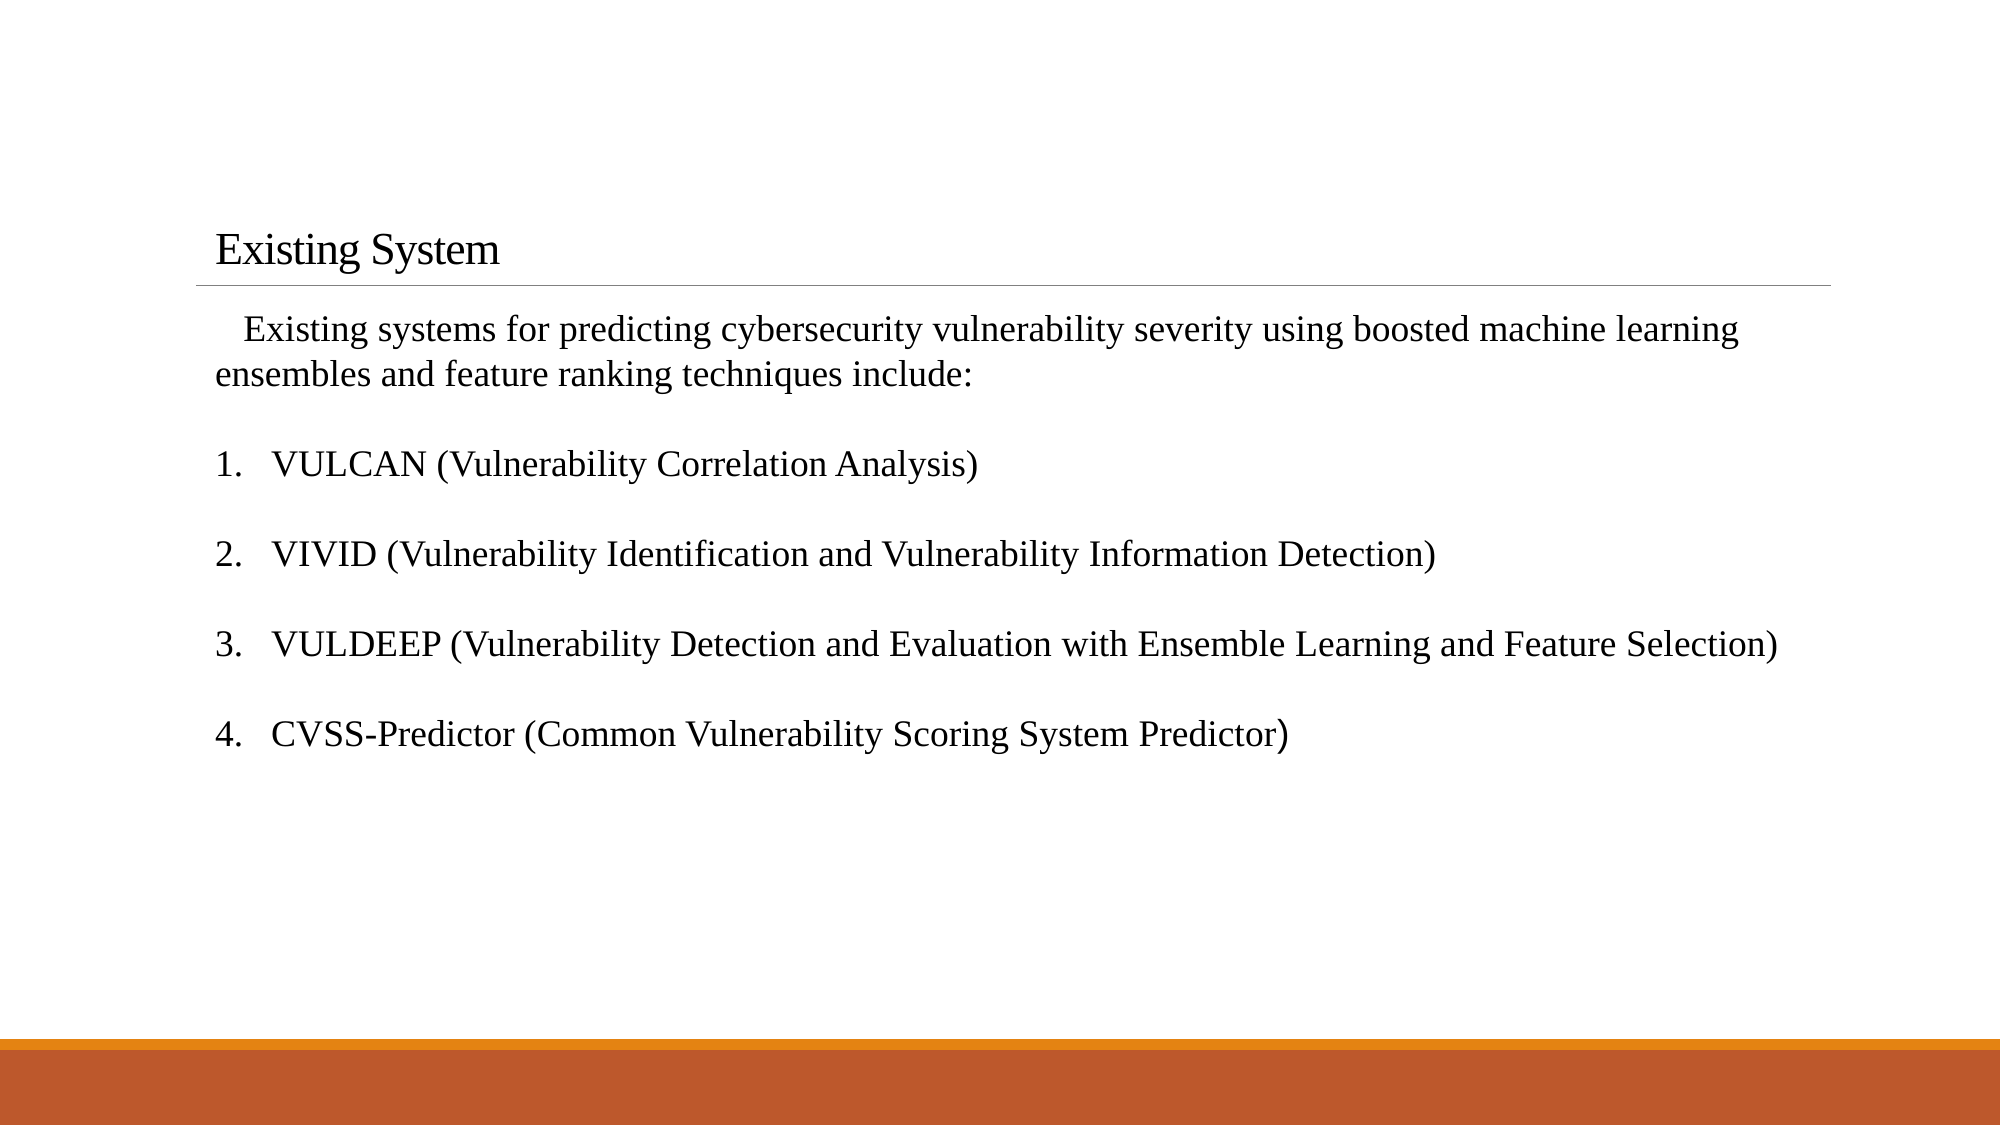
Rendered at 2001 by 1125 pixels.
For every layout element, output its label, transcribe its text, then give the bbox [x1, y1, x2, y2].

text_box Existing systems for predicting cybersecurity vulnerability severity using boosted machine learning ensembles and feature ranking techniques include: VULCAN (Vulnerability Correlation Analysis) VIVID (Vulnerability Identification and Vulnerability Information Detection) VULDEEP (Vulnerability Detection and Evaluation with Ensemble Learning and Feature Selection) CVSS-Predictor (Common Vulnerability Scoring System Predictor) [200, 296, 1851, 762]
title Existing System [200, 168, 1851, 282]
